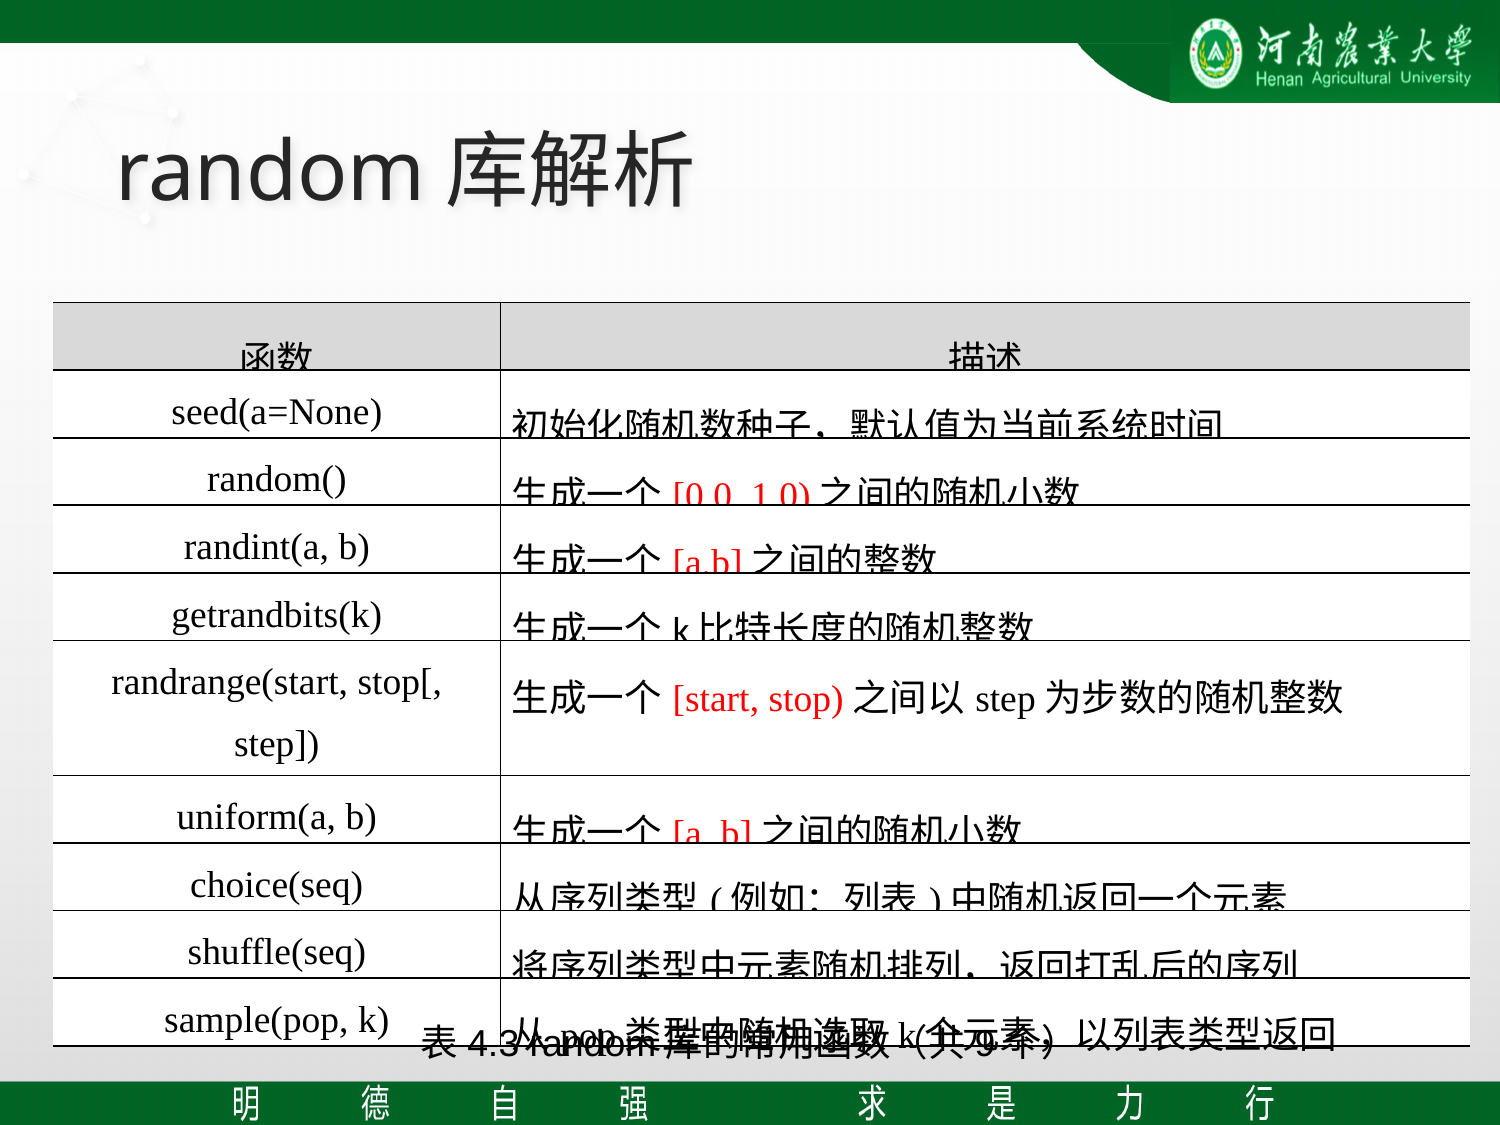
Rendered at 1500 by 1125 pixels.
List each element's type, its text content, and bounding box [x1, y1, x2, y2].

text_box 表4.3 random库的常用函数（共9个） [406, 1011, 1094, 1072]
table_cell random() [53, 439, 500, 504]
table_cell 从pop类型中随机选取k个元素，以列表类型返回 [501, 979, 1470, 1045]
table_cell 从序列类型(例如：列表)中随机返回一个元素 [501, 844, 1470, 910]
table_cell choice(seq) [53, 844, 500, 910]
table_cell randint(a, b) [53, 506, 500, 572]
table_cell getrandbits(k) [53, 574, 500, 640]
table_cell 生成一个[a, b]之间的随机小数 [501, 776, 1470, 842]
table_header 函数 [53, 303, 500, 369]
table_cell sample(pop, k) [53, 979, 500, 1045]
table_cell 生成一个[a,b]之间的整数 [501, 506, 1470, 572]
picture [0, 0, 1500, 1125]
table_cell 将序列类型中元素随机排列，返回打乱后的序列 [501, 911, 1470, 977]
table_cell uniform(a, b) [53, 776, 500, 842]
table_cell 生成一个[0.0, 1.0)之间的随机小数 [501, 439, 1470, 504]
table_cell 生成一个[start, stop)之间以step为步数的随机整数 [501, 641, 1470, 775]
table_cell randrange(start, stop[, step]) [53, 641, 500, 775]
text_box random库解析 [215, 109, 711, 225]
table_cell shuffle(seq) [53, 911, 500, 977]
table_header 描述 [501, 303, 1470, 369]
table_cell 初始化随机数种子，默认值为当前系统时间 [501, 371, 1470, 437]
table_cell seed(a=None) [53, 371, 500, 437]
table_cell 生成一个k比特长度的随机整数 [501, 574, 1470, 640]
